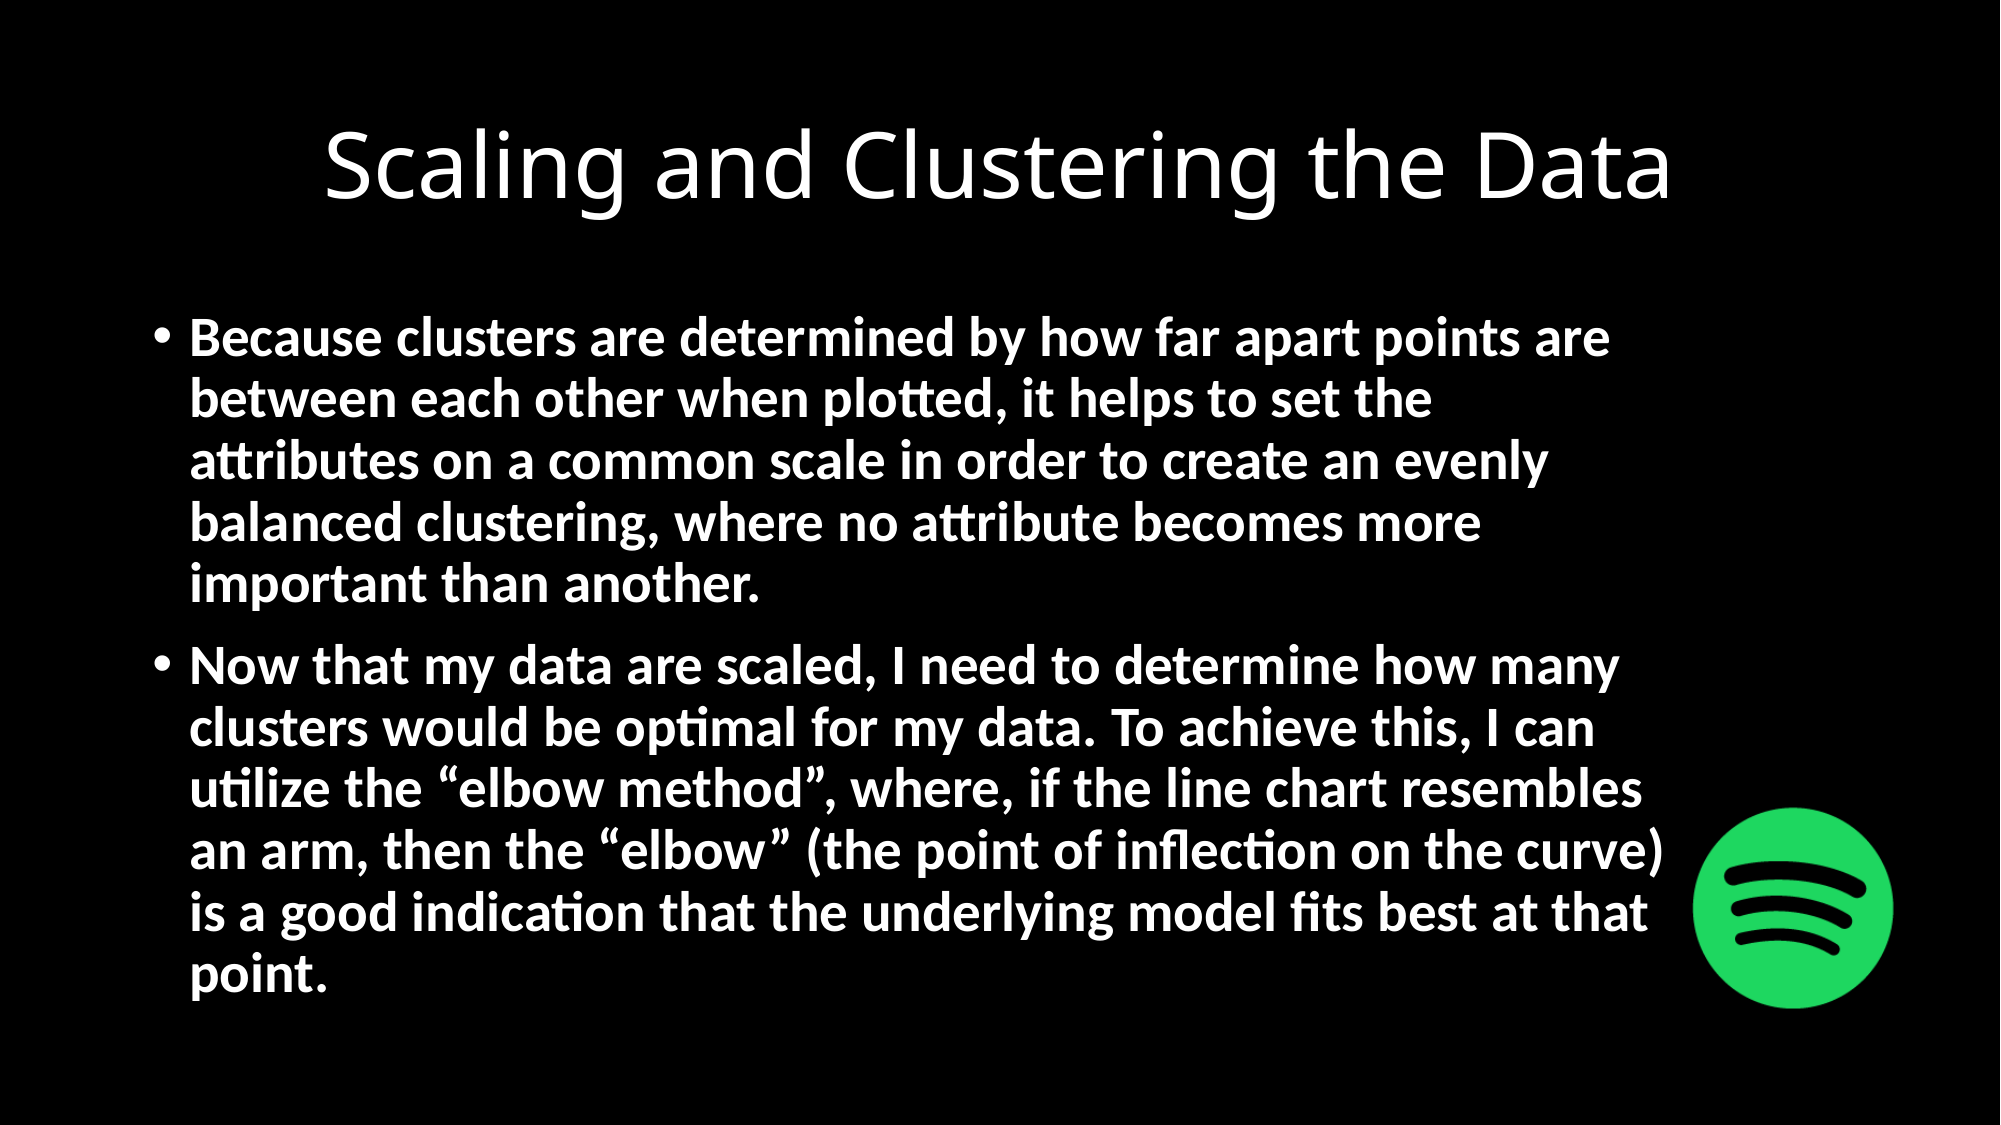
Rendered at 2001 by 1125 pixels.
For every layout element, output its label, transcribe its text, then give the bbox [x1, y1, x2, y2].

title Scaling and Clustering the Data [137, 59, 1863, 278]
list Because clusters are determined by how far apart points are between each other when plotted, it helps to set the attributes on a common scale in order to create an evenly balanced clustering, where no attribute becomes more important than another. Now that my data are scaled, I need to determine how many clusters would be optimal for my data. To achieve this, I can utilize the “elbow method”, where, if the line chart resembles an arm, then the “elbow” (the point of inflection on the curve) is a good indication that the underlying model fits best at that point. [137, 299, 1684, 1014]
picture [1586, 700, 2000, 1115]
